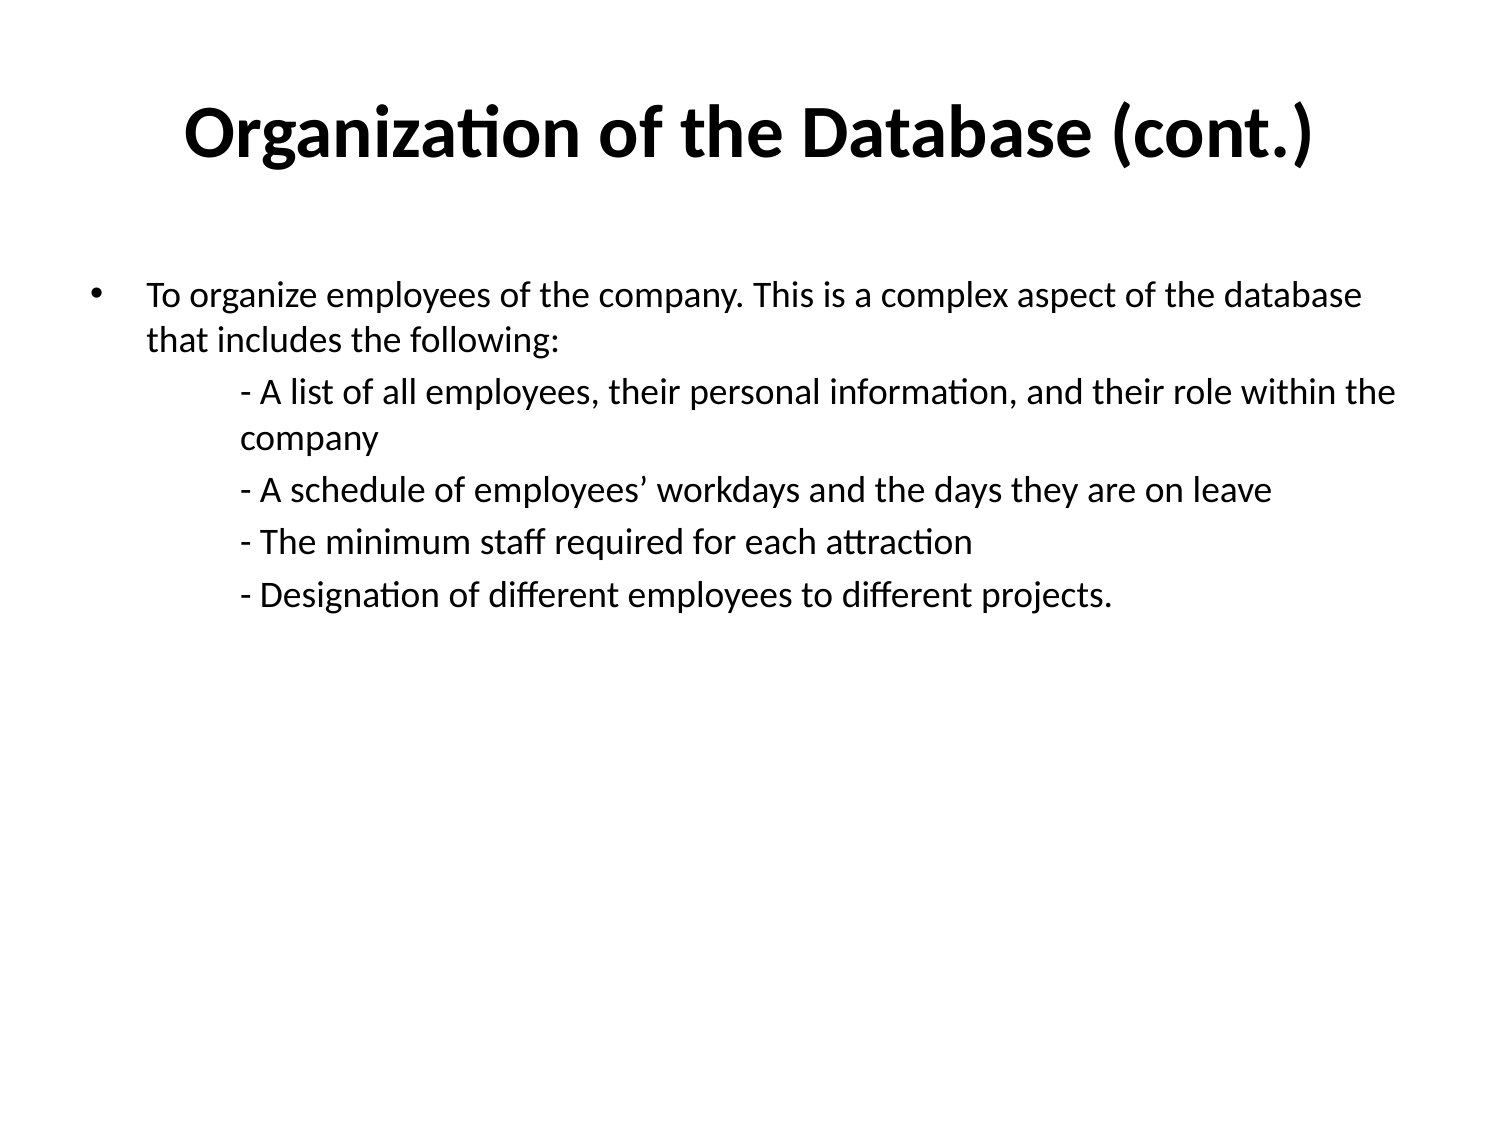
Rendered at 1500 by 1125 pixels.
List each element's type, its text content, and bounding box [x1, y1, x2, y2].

list To organize employees of the company. This is a complex aspect of the database that includes the following: - A list of all employees, their personal information, and their role within the company - A schedule of employees’ workdays and the days they are on leave - The minimum staff required for each attraction - Designation of different employees to different projects. [75, 262, 1425, 1005]
title Organization of the Database (cont.) [75, 45, 1425, 211]
